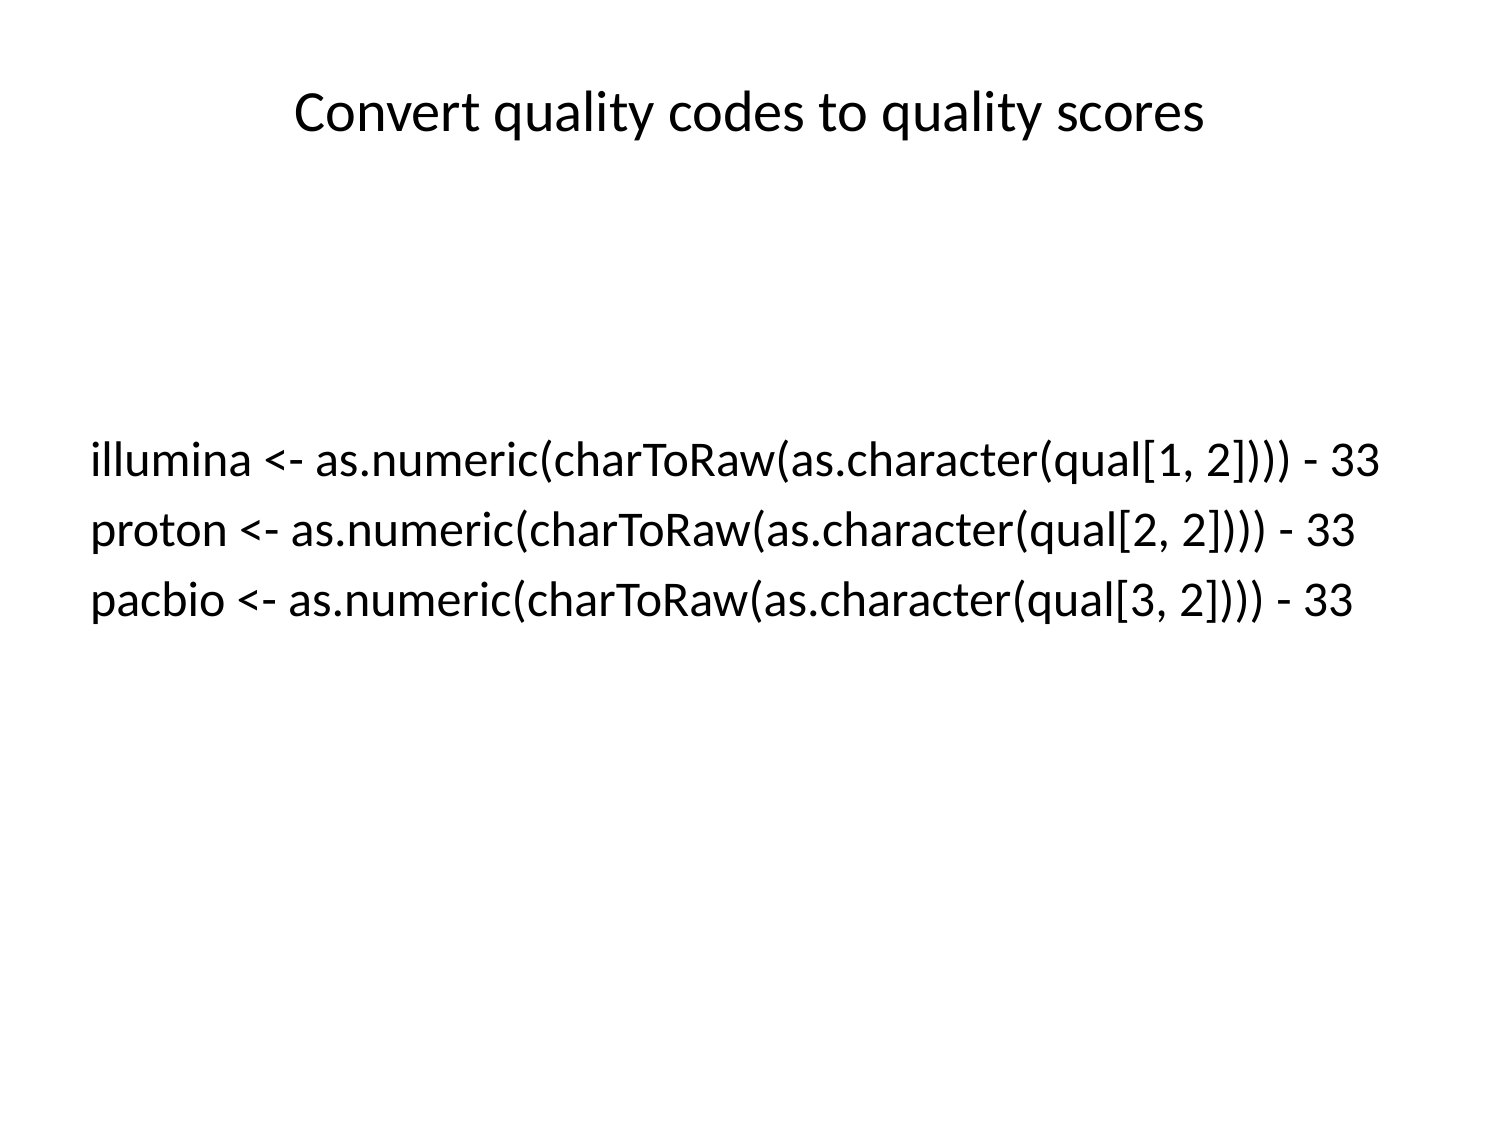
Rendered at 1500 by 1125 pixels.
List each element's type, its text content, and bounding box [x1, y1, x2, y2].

title Convert quality codes to quality scores [75, 45, 1425, 172]
list illumina <- as.numeric(charToRaw(as.character(qual[1, 2]))) - 33 proton <- as.numeric(charToRaw(as.character(qual[2, 2]))) - 33 pacbio <- as.numeric(charToRaw(as.character(qual[3, 2]))) - 33 [75, 418, 1425, 663]
